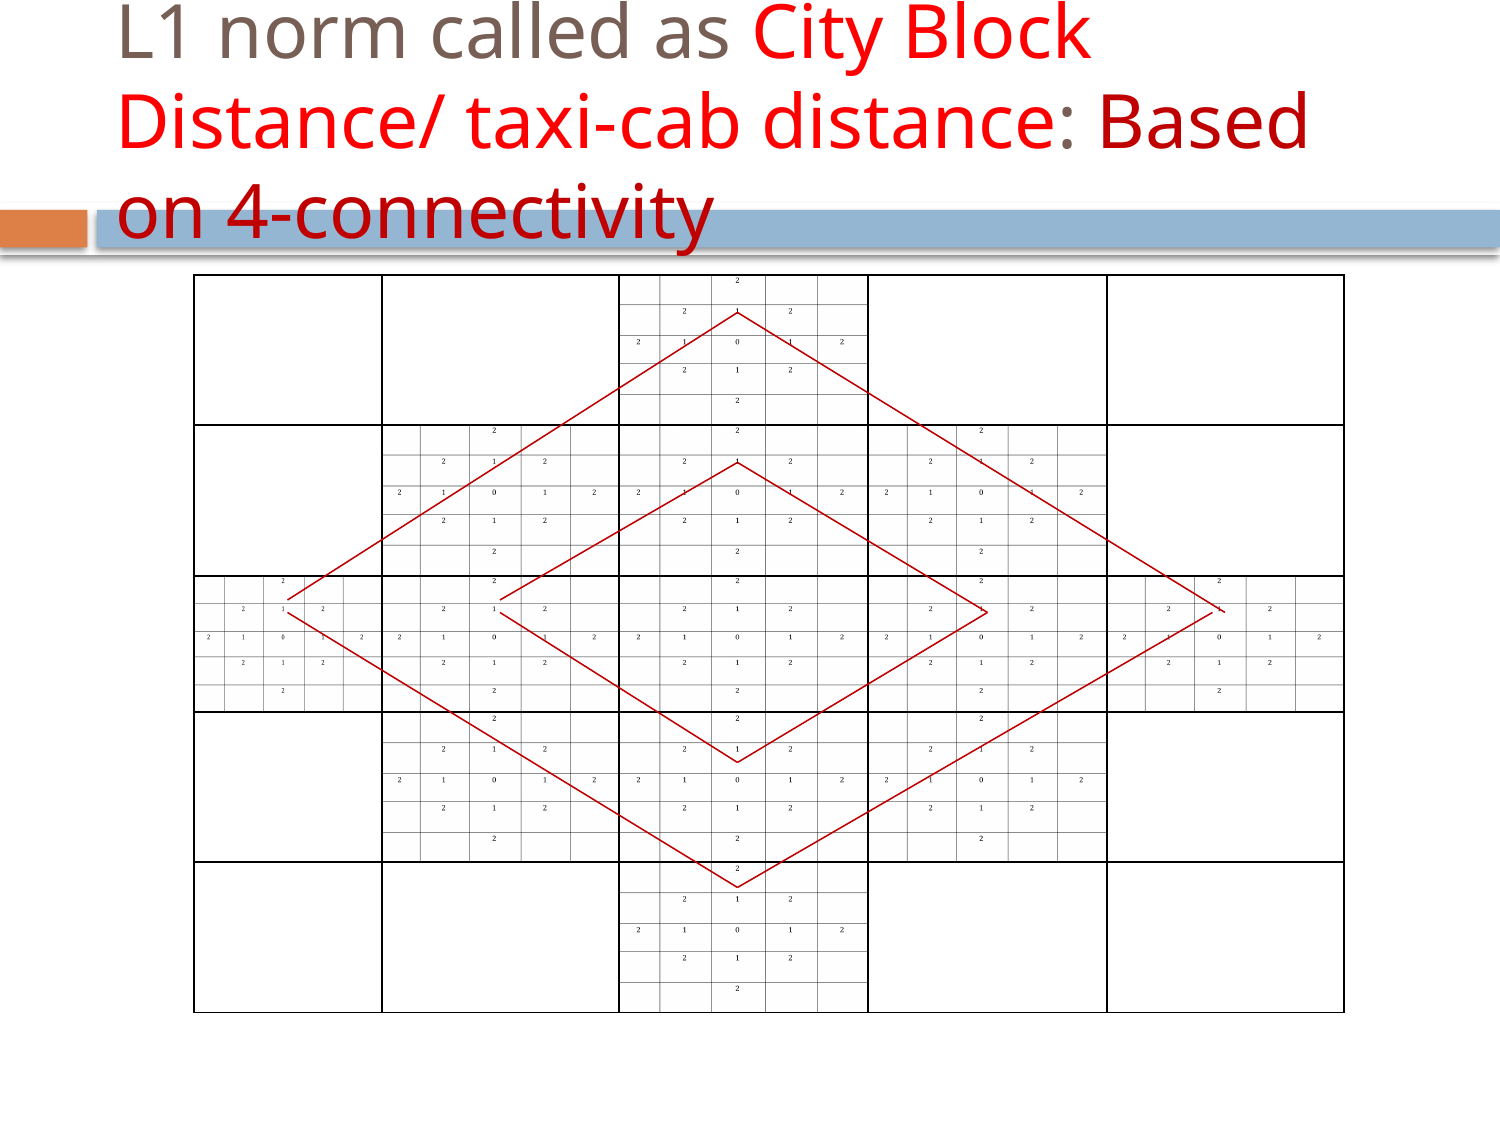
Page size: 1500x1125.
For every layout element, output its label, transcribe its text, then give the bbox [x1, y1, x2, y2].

table_cell [383, 577, 618, 711]
text_box [737, 461, 987, 612]
table_cell [869, 577, 1106, 711]
text_box [737, 611, 1213, 889]
table_cell [195, 863, 381, 1012]
table_cell [1108, 426, 1343, 575]
table_header [869, 276, 1106, 424]
text_box L1 norm called as City Block Distance/ taxi-cab distance: Based on 4-connectivity [100, 37, 1438, 200]
table_header [620, 314, 867, 424]
text_box [287, 311, 737, 601]
table_cell [620, 713, 867, 861]
table_cell [869, 863, 1106, 1012]
text_box [287, 611, 737, 889]
text_box [737, 611, 988, 764]
table_cell [620, 426, 867, 538]
table_cell [195, 713, 381, 861]
text_box [737, 311, 1226, 614]
table_cell [195, 426, 381, 575]
table_cell [1108, 577, 1343, 711]
table_cell [1108, 863, 1343, 1012]
text_box [499, 461, 737, 601]
table_cell [620, 577, 867, 711]
table_cell [869, 713, 1106, 861]
table_cell [383, 426, 618, 575]
table_header [620, 276, 867, 390]
table_cell [383, 713, 618, 861]
text_box [499, 611, 737, 764]
table_cell [1108, 713, 1343, 861]
table_header [1108, 276, 1343, 424]
table_cell [195, 577, 381, 711]
table_cell [620, 464, 867, 575]
table_cell [383, 863, 618, 1012]
text_box [100, 262, 1263, 1000]
table_header [195, 276, 381, 424]
table_header [383, 276, 618, 424]
table_cell [869, 426, 1106, 575]
table_cell [620, 863, 867, 1012]
